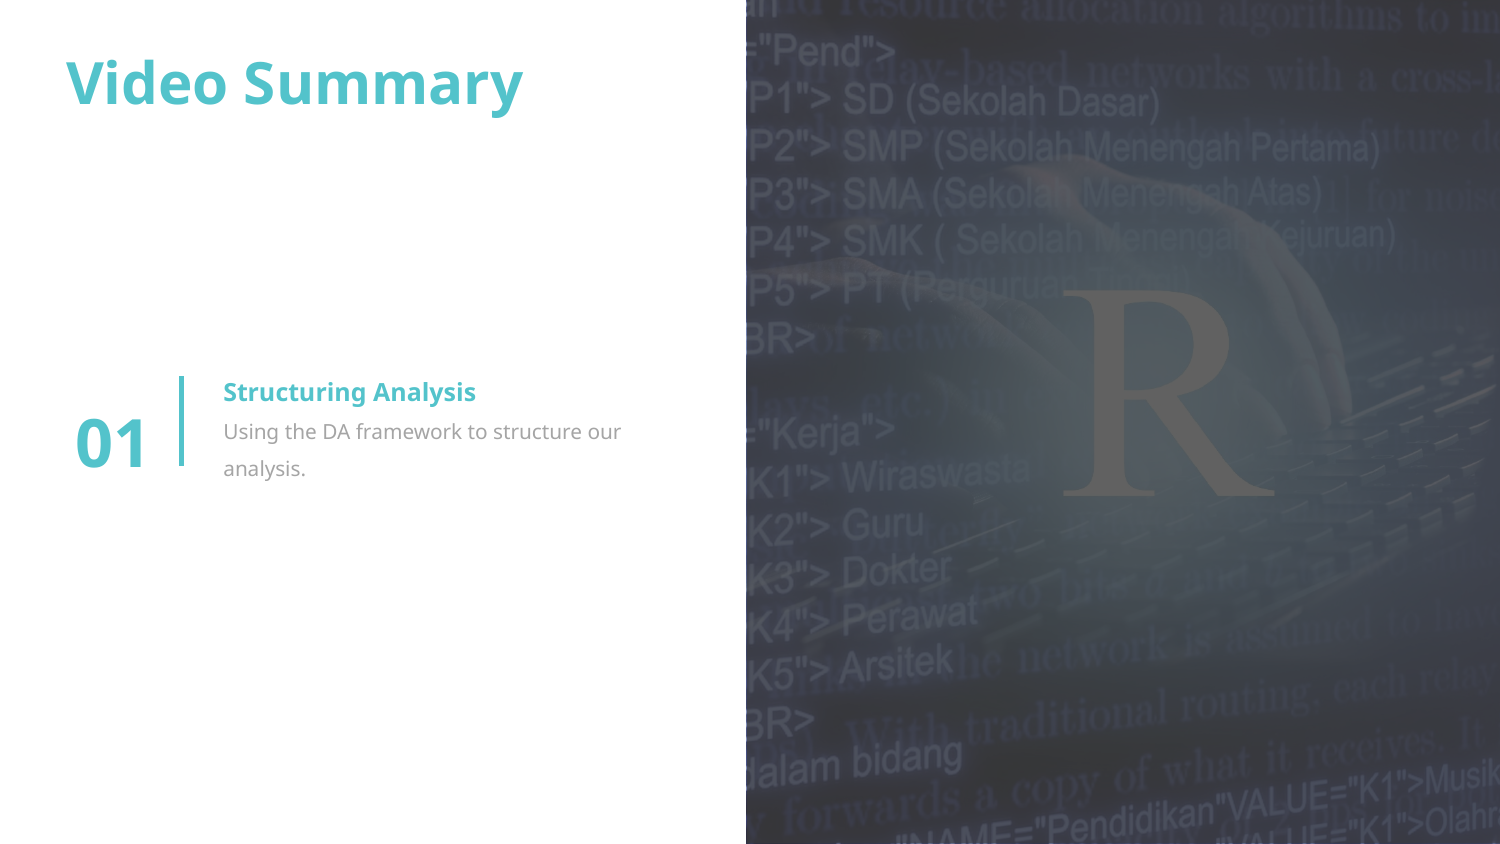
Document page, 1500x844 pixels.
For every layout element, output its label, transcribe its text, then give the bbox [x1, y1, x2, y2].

text_box Video Summary [66, 46, 689, 117]
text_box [59, 352, 690, 490]
picture [746, 0, 1500, 844]
